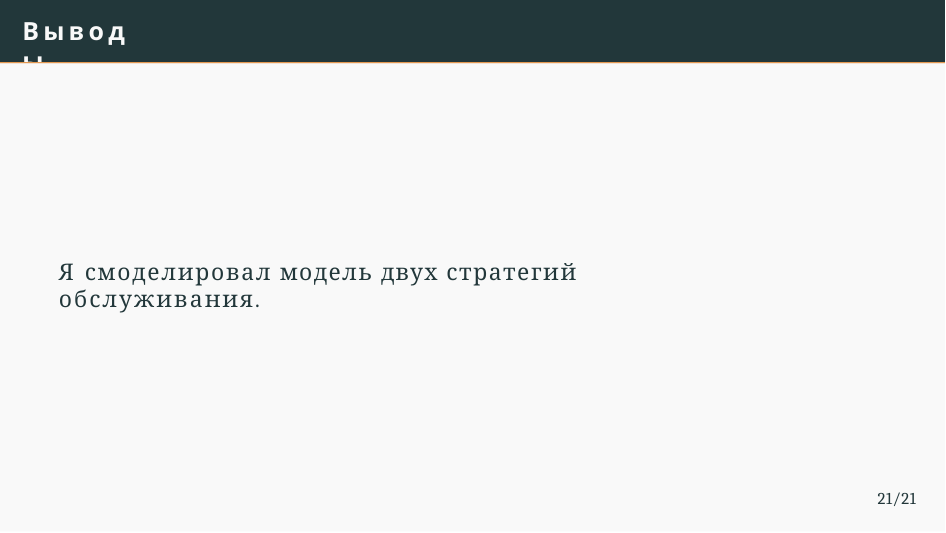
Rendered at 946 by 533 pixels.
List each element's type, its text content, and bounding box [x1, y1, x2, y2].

slide_number 21/21 [871, 486, 934, 533]
text_box Выводы [20, 13, 146, 60]
text_box Выводы [20, 72, 146, 76]
text_box Я смоделировал модель двух стратегий обслуживания. [56, 255, 729, 313]
